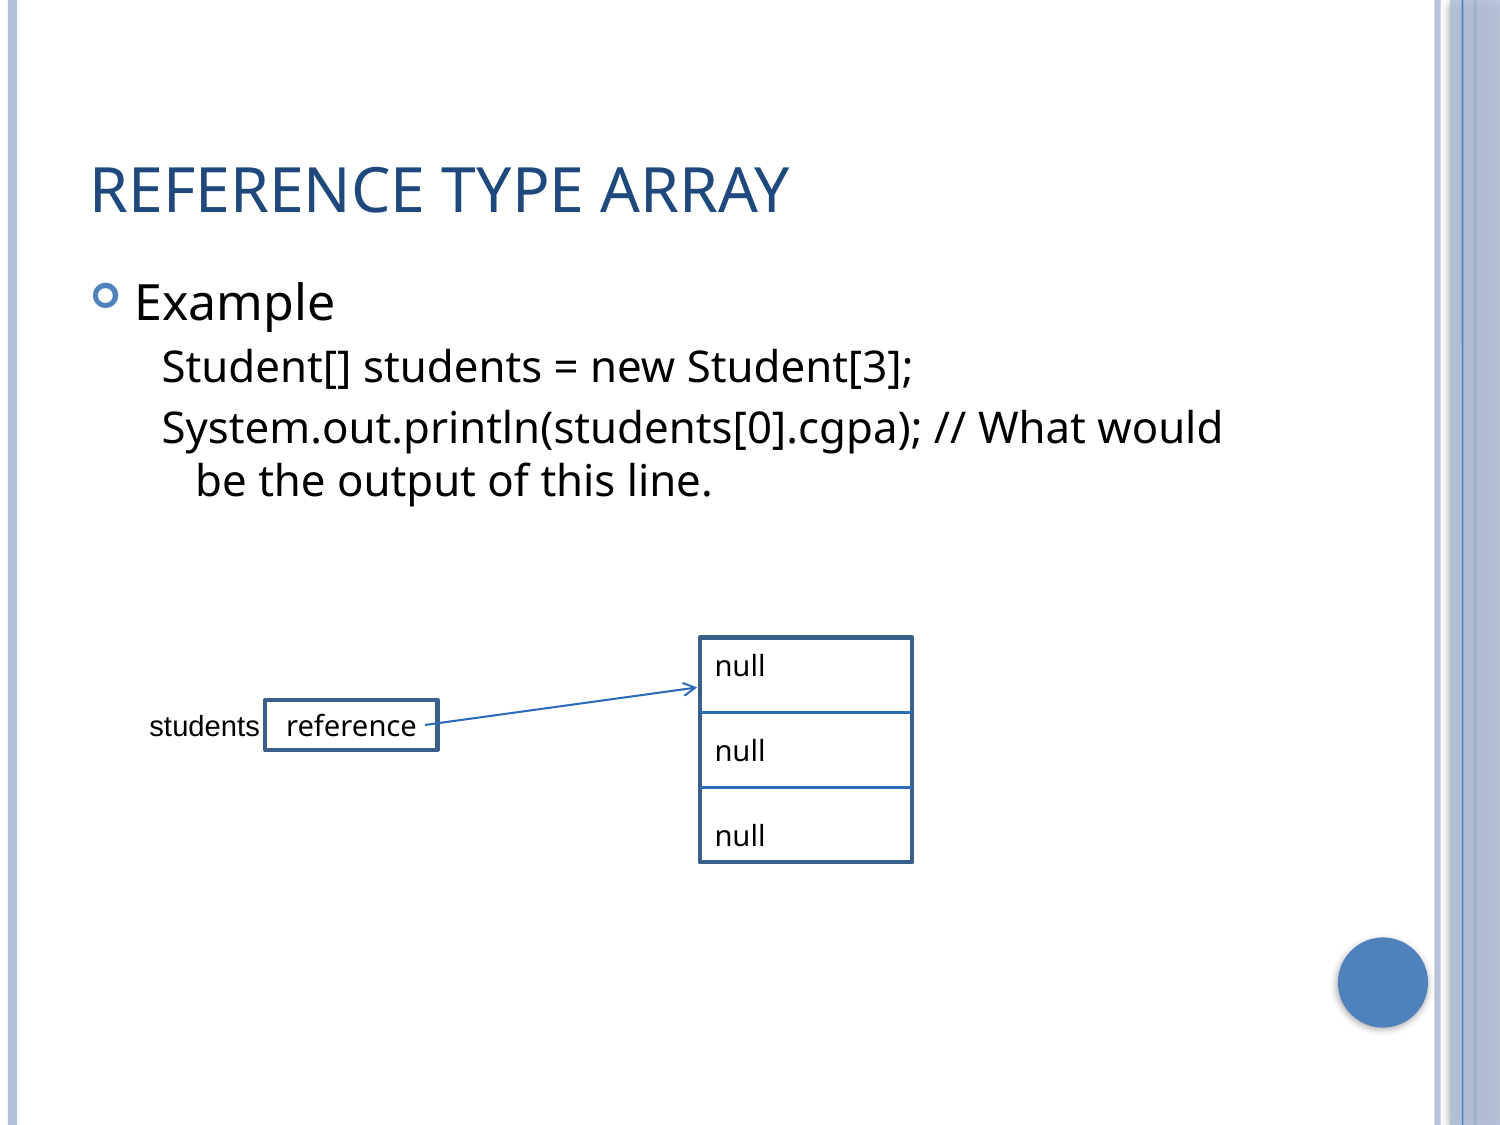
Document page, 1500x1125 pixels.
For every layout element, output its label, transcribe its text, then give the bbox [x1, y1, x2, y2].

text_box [134, 636, 913, 863]
list Example Student[] students = new Student[3]; System.out.println(students[0].cgpa); // What would be the output of this line. [75, 262, 1300, 675]
title Reference Type Array [75, 45, 1300, 233]
